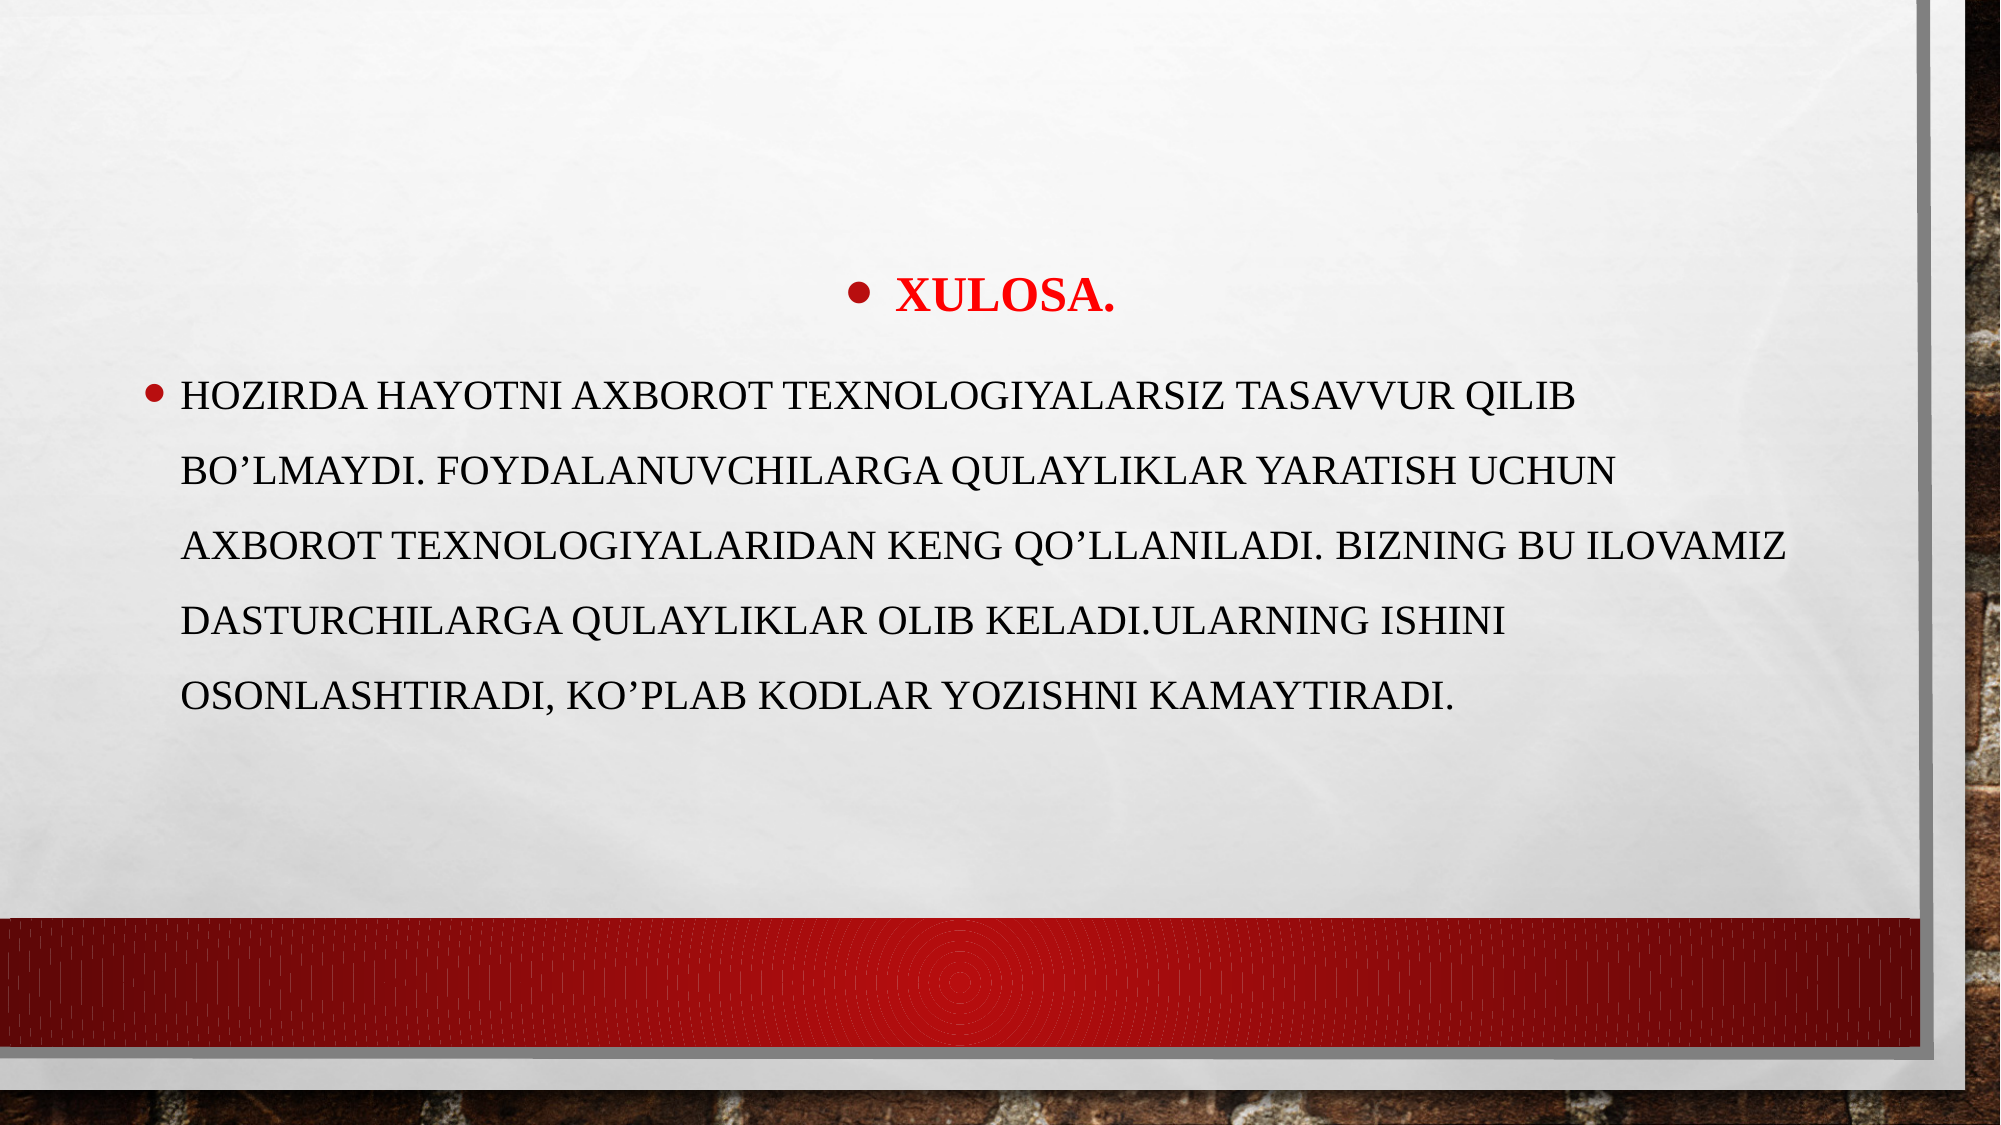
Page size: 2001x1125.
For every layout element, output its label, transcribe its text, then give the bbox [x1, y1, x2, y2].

picture [0, 0, 2000, 1125]
list Xulosa. Hozirda hayotni axborot texnologiyalarsiz tasavvur qilib bo’lmaydi. Foydalanuvchilarga qulayliklar yaratish uchun Axborot texnologiyalaridan keng qo’llaniladi. bizning bu ilovamiz dasturchilarga qulayliklar olib keladi.ularning ishini osonlashtiradi, Ko’plab kodlar yozishni kamaytiradi. [127, 94, 1834, 856]
